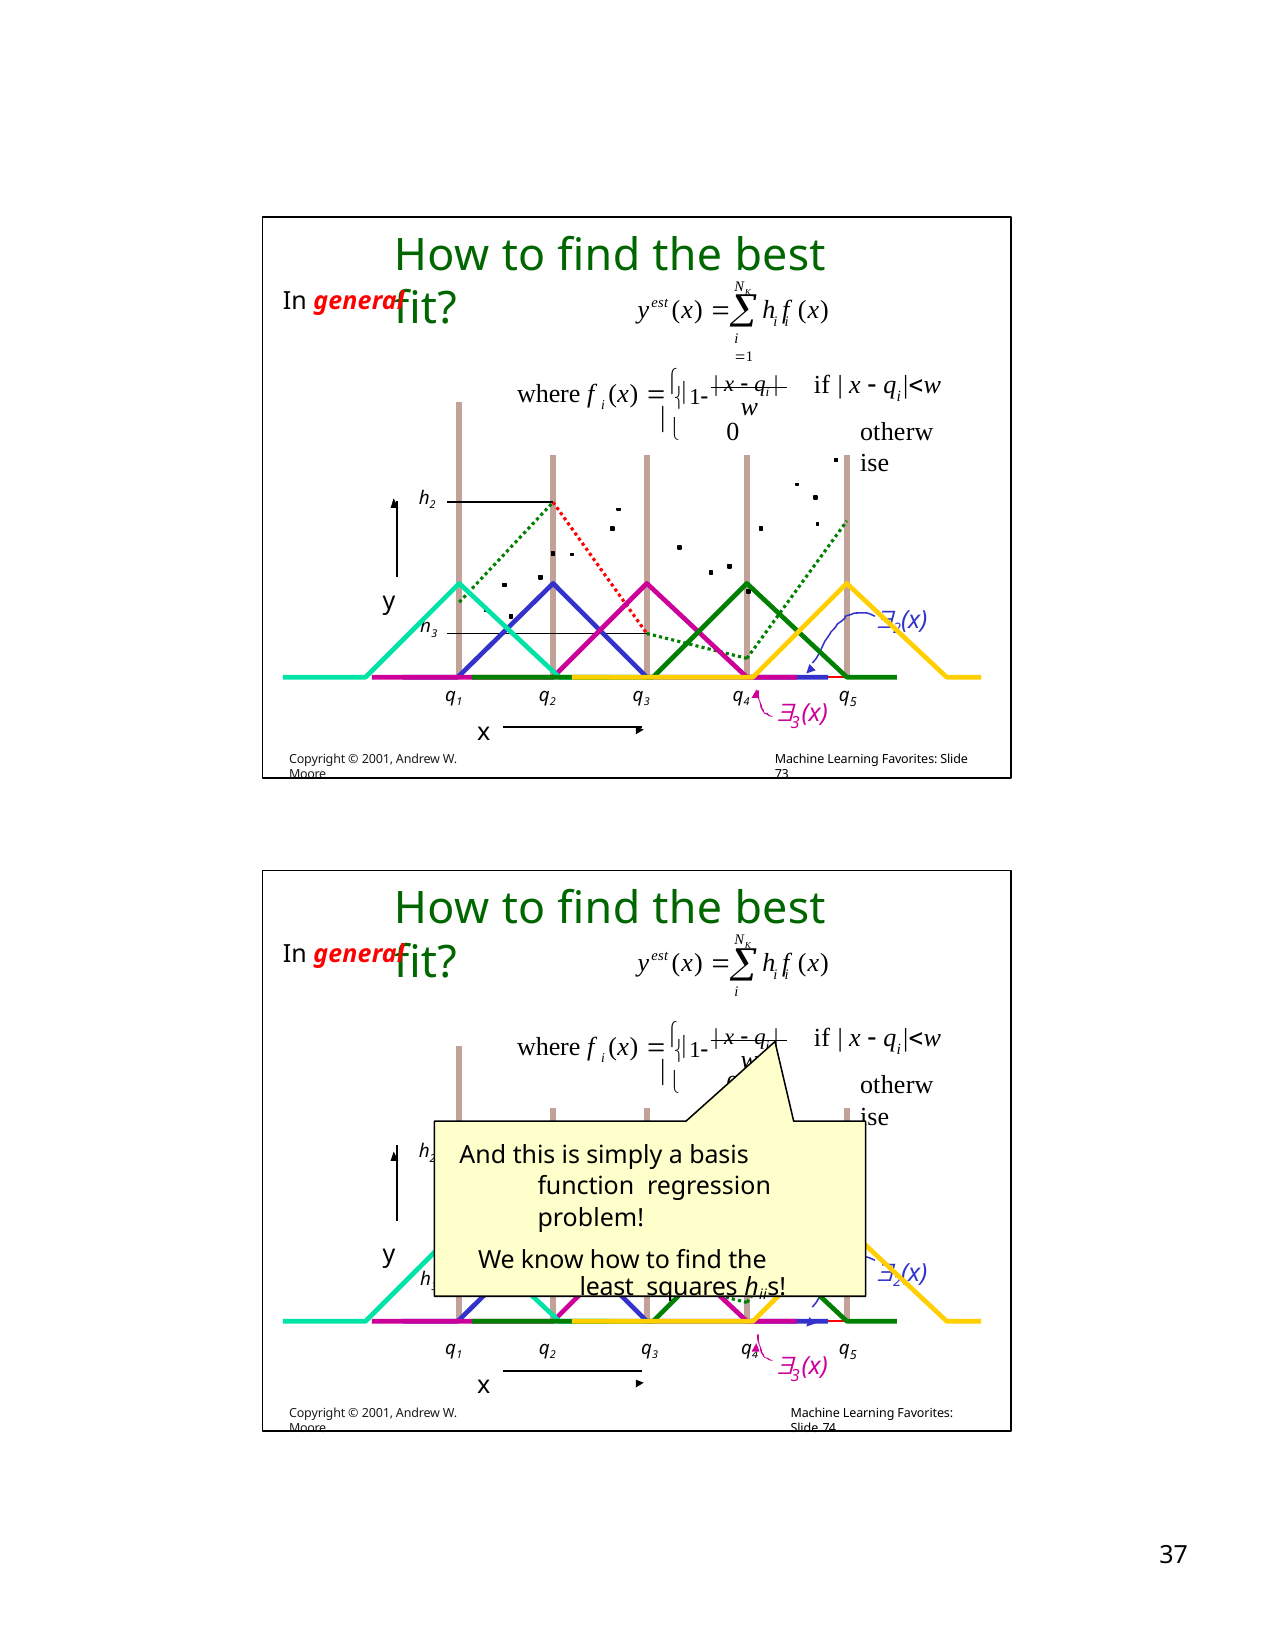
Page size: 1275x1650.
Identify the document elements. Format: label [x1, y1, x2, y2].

text_box [262, 870, 1011, 1436]
slide_number [1155, 1536, 1192, 1650]
text_box [262, 217, 1011, 782]
